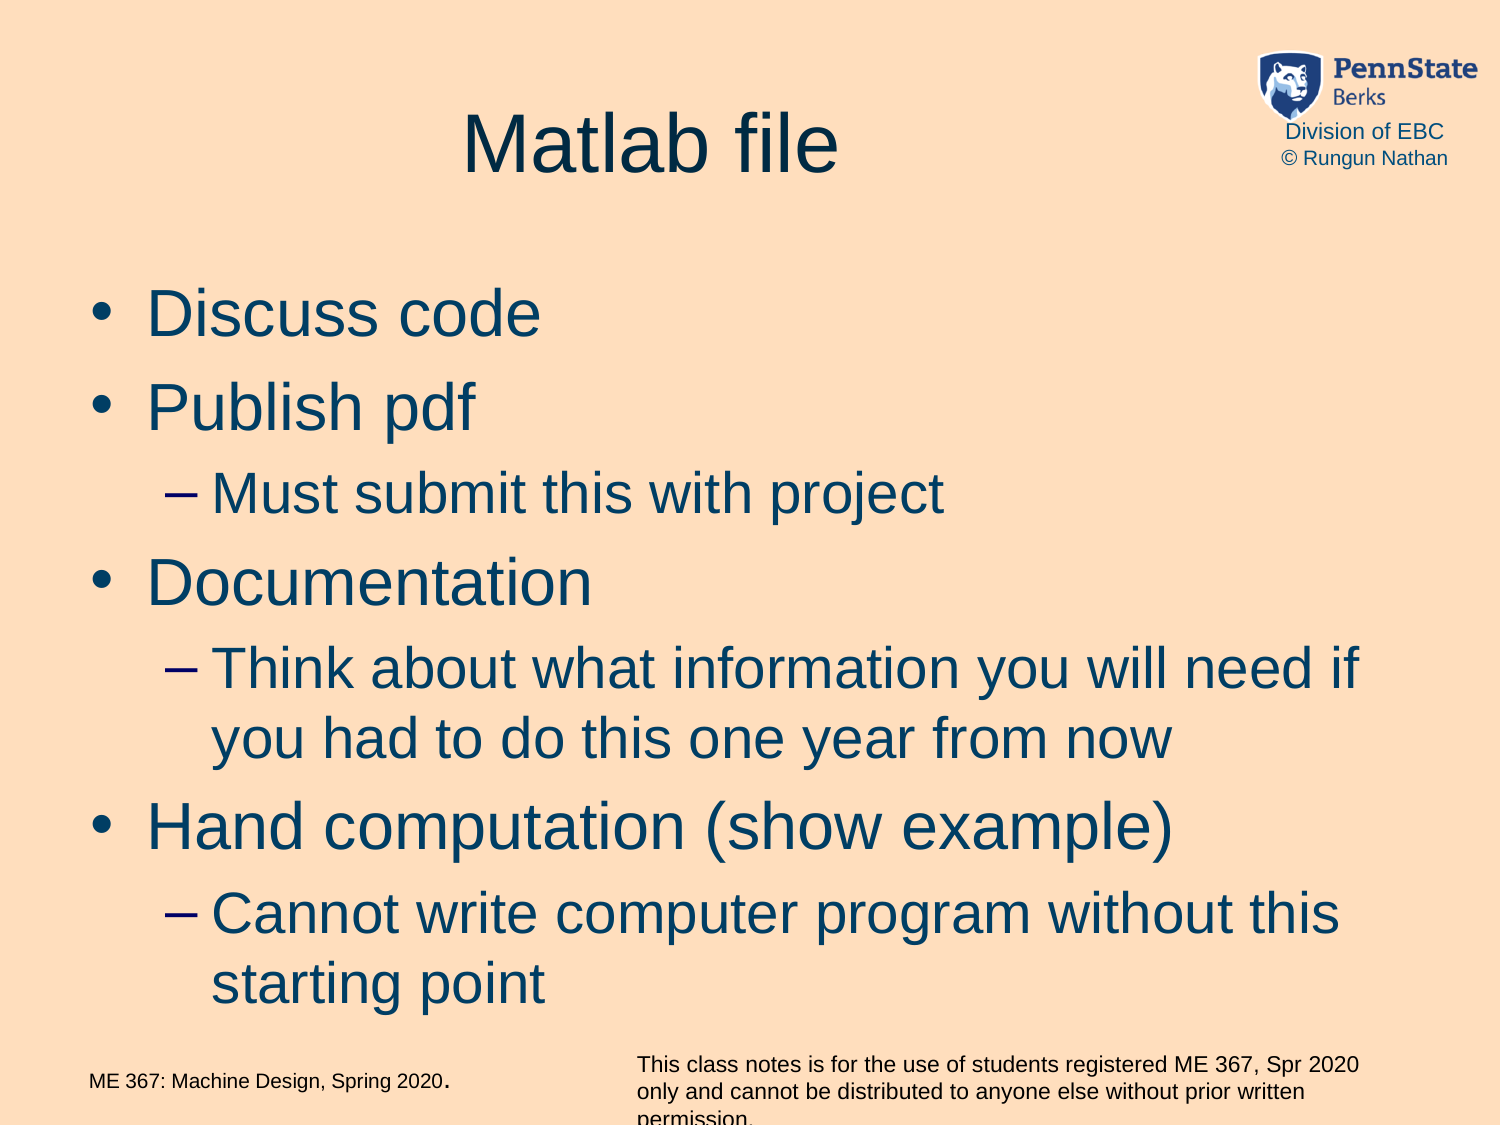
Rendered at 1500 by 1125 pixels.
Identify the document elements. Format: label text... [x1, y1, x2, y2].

title Matlab file [75, 45, 1228, 233]
picture [1252, 45, 1478, 130]
list Discuss code Publish pdf Must submit this with project Documentation Think about what information you will need if you had to do this one year from now Hand computation (show example) Cannot write computer program without this starting point [75, 262, 1425, 1035]
